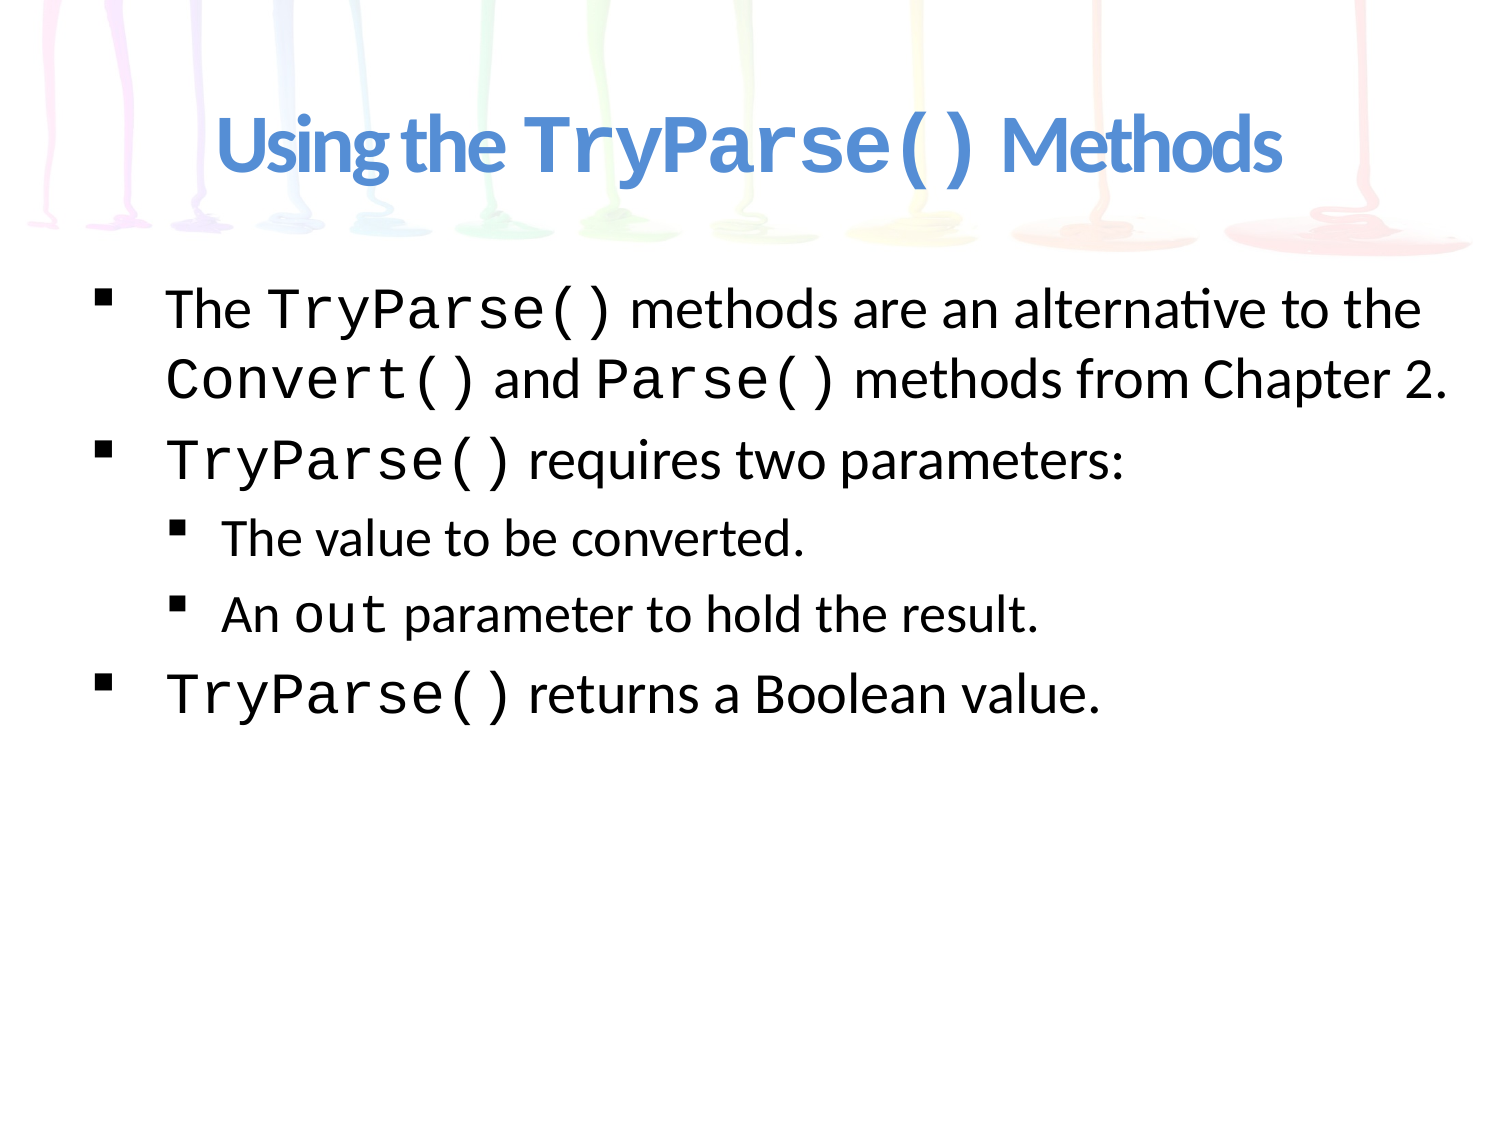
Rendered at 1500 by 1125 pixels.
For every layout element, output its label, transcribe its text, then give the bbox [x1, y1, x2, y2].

list The TryParse() methods are an alternative to the Convert() and Parse() methods from Chapter 2. TryParse() requires two parameters: The value to be converted. An out parameter to hold the result. TryParse() returns a Boolean value. [74, 262, 1488, 1006]
picture [0, 0, 1500, 263]
title Using the TryParse() Methods [74, 44, 1426, 233]
